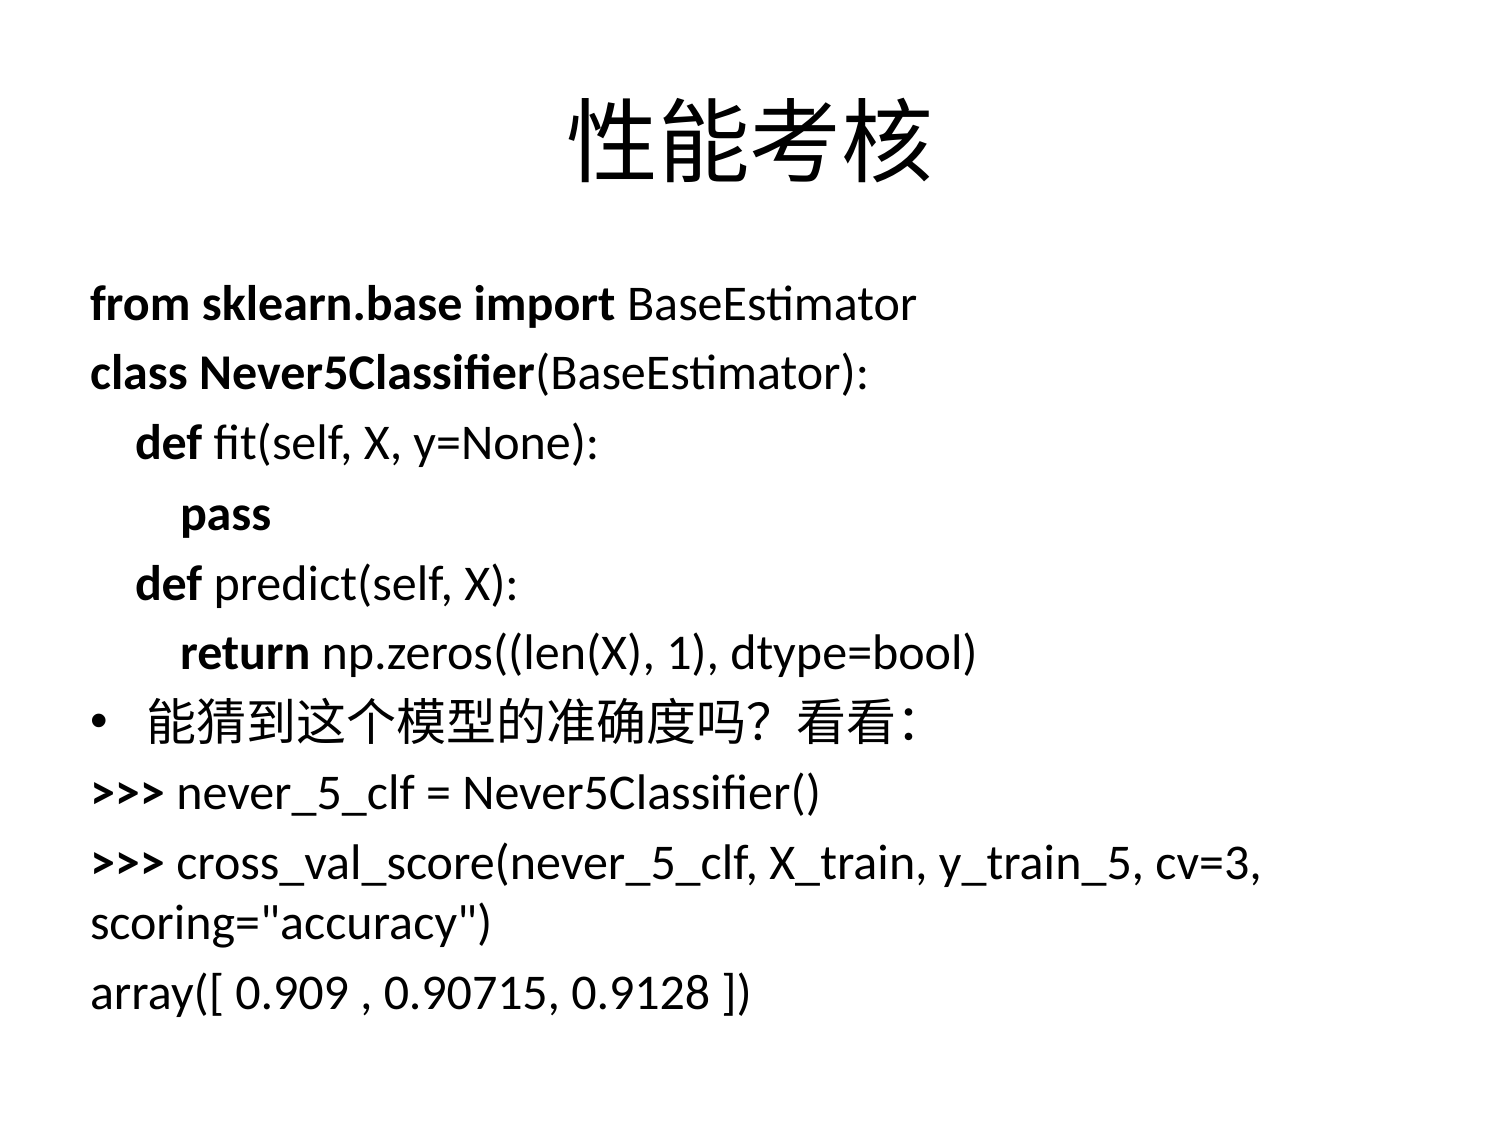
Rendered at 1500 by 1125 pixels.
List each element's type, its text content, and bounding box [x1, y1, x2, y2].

list from sklearn.base import BaseEstimator class Never5Classifier(BaseEstimator): def fit(self, X, y=None): pass def predict(self, X): return np.zeros((len(X), 1), dtype=bool) 能猜到这个模型的准确度吗？看看： >>> never_5_clf = Never5Classifier() >>> cross_val_score(never_5_clf, X_train, y_train_5, cv=3, scoring="accuracy") array([ 0.909 , 0.90715, 0.9128 ]) [75, 262, 1500, 1125]
title 性能考核 [75, 45, 1425, 233]
